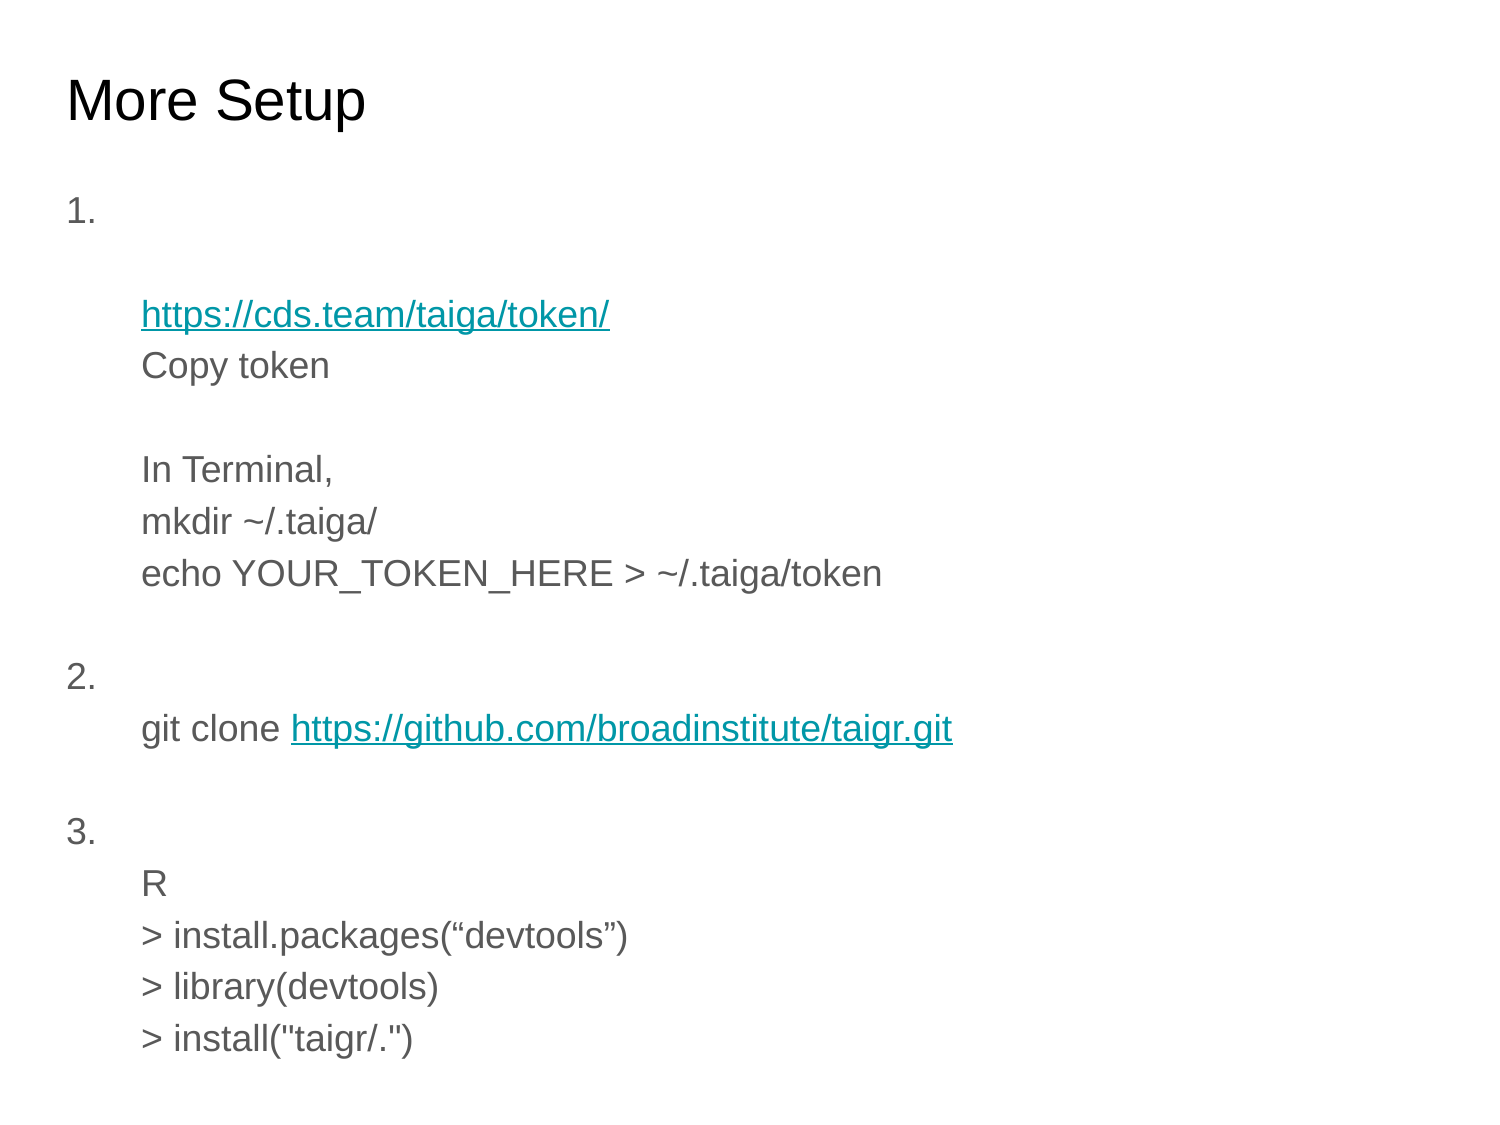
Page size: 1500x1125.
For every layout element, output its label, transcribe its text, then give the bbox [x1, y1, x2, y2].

title More Setup [51, 47, 1449, 164]
list 1. https://cds.team/taiga/token/ Copy token In Terminal, mkdir ~/.taiga/ echo YOUR_TOKEN_HERE > ~/.taiga/token 2. git clone https://github.com/broadinstitute/taigr.git 3. R > install.packages(“devtools”) > library(devtools) > install("taigr/.") [51, 164, 1449, 980]
